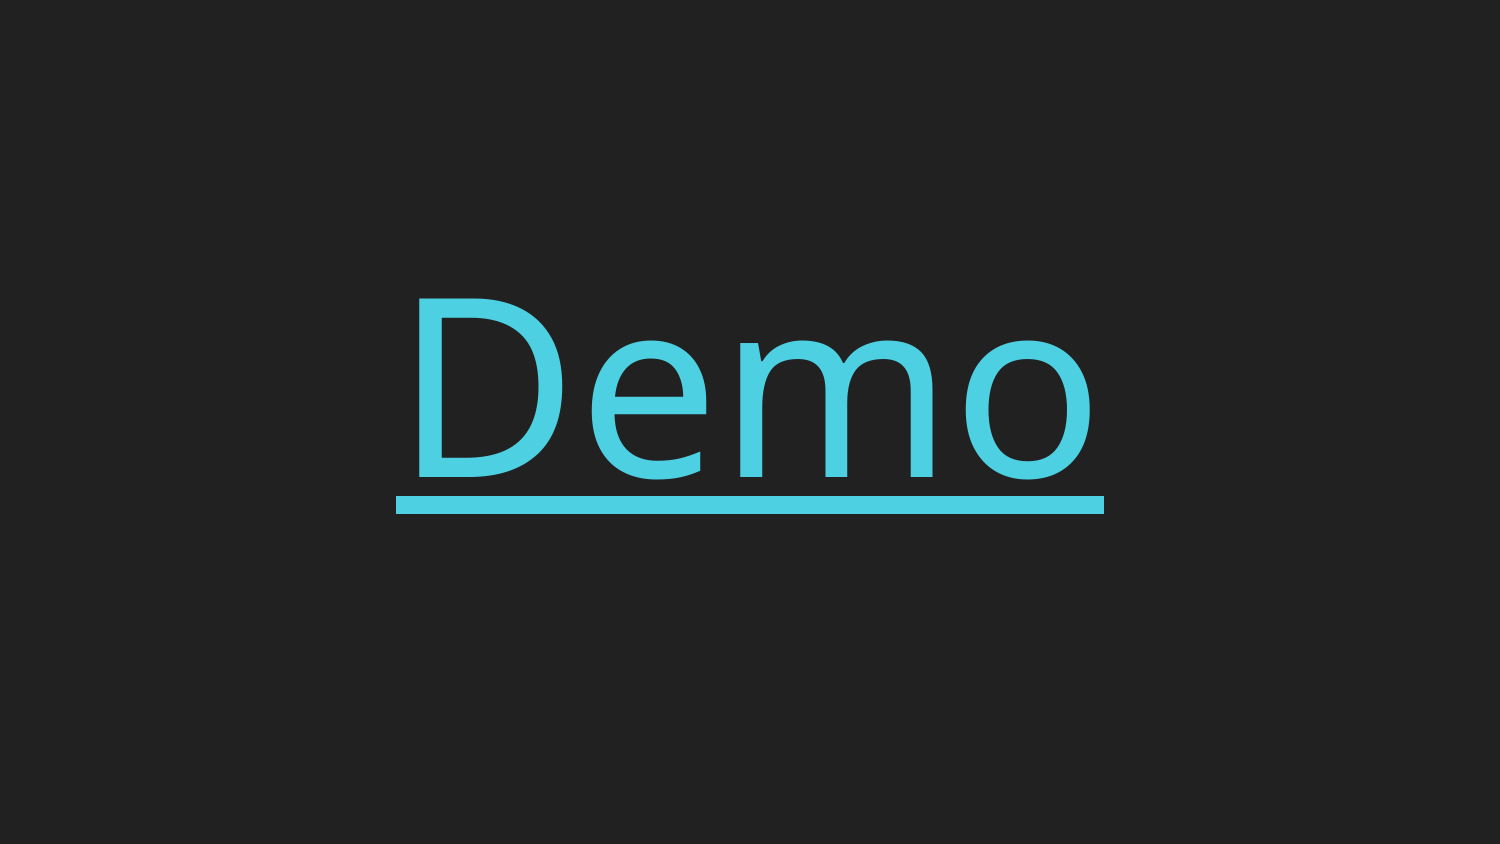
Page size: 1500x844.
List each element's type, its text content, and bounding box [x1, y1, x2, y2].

title Demo [51, 260, 1449, 583]
